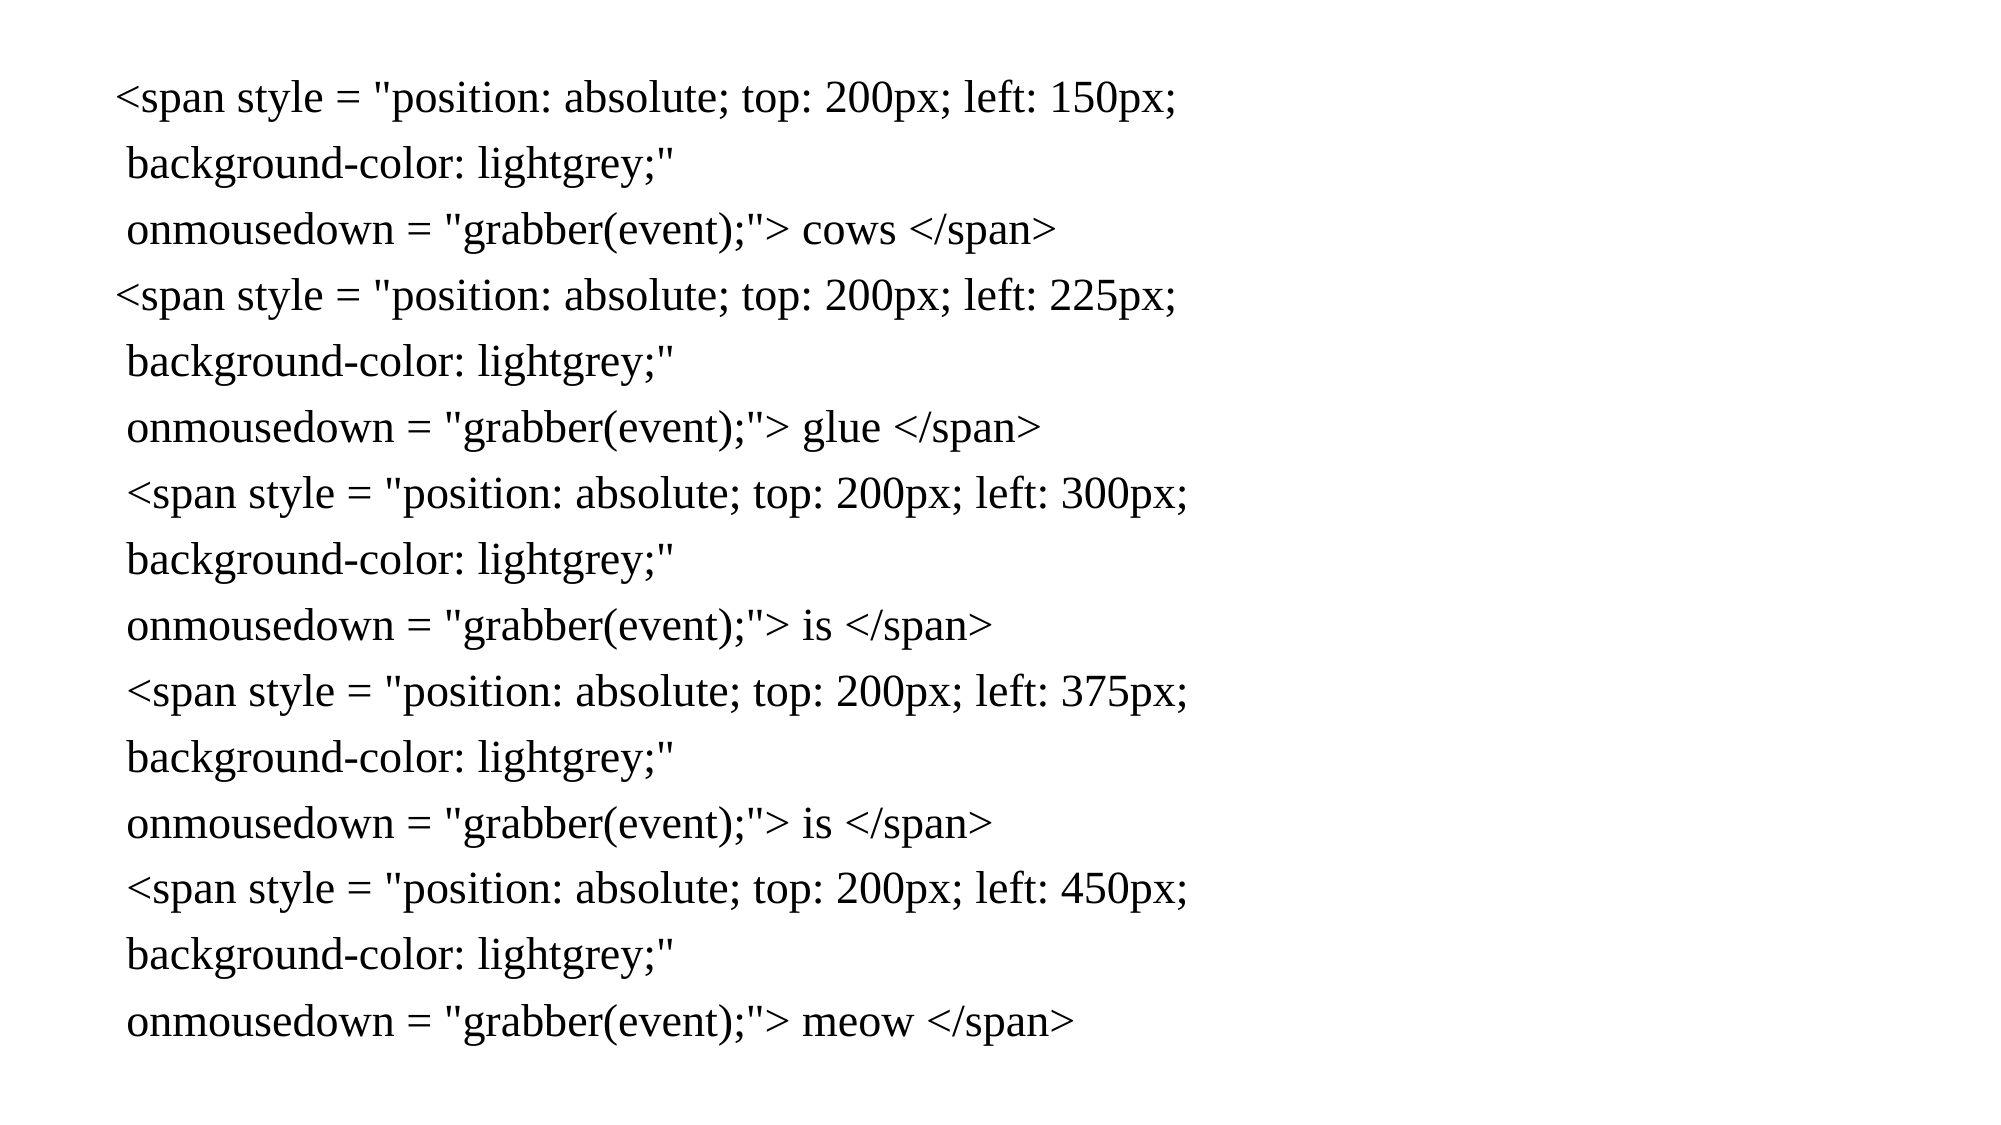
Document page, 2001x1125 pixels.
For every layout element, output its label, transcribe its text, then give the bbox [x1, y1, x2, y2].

list <span style = "position: absolute; top: 200px; left: 150px; background-color: lightgrey;" onmousedown = "grabber(event);"> cows </span> <span style = "position: absolute; top: 200px; left: 225px; background-color: lightgrey;" onmousedown = "grabber(event);"> glue </span> <span style = "position: absolute; top: 200px; left: 300px; background-color: lightgrey;" onmousedown = "grabber(event);"> is </span> <span style = "position: absolute; top: 200px; left: 375px; background-color: lightgrey;" onmousedown = "grabber(event);"> is </span> <span style = "position: absolute; top: 200px; left: 450px; background-color: lightgrey;" onmousedown = "grabber(event);"> meow </span> [99, 65, 1900, 1066]
